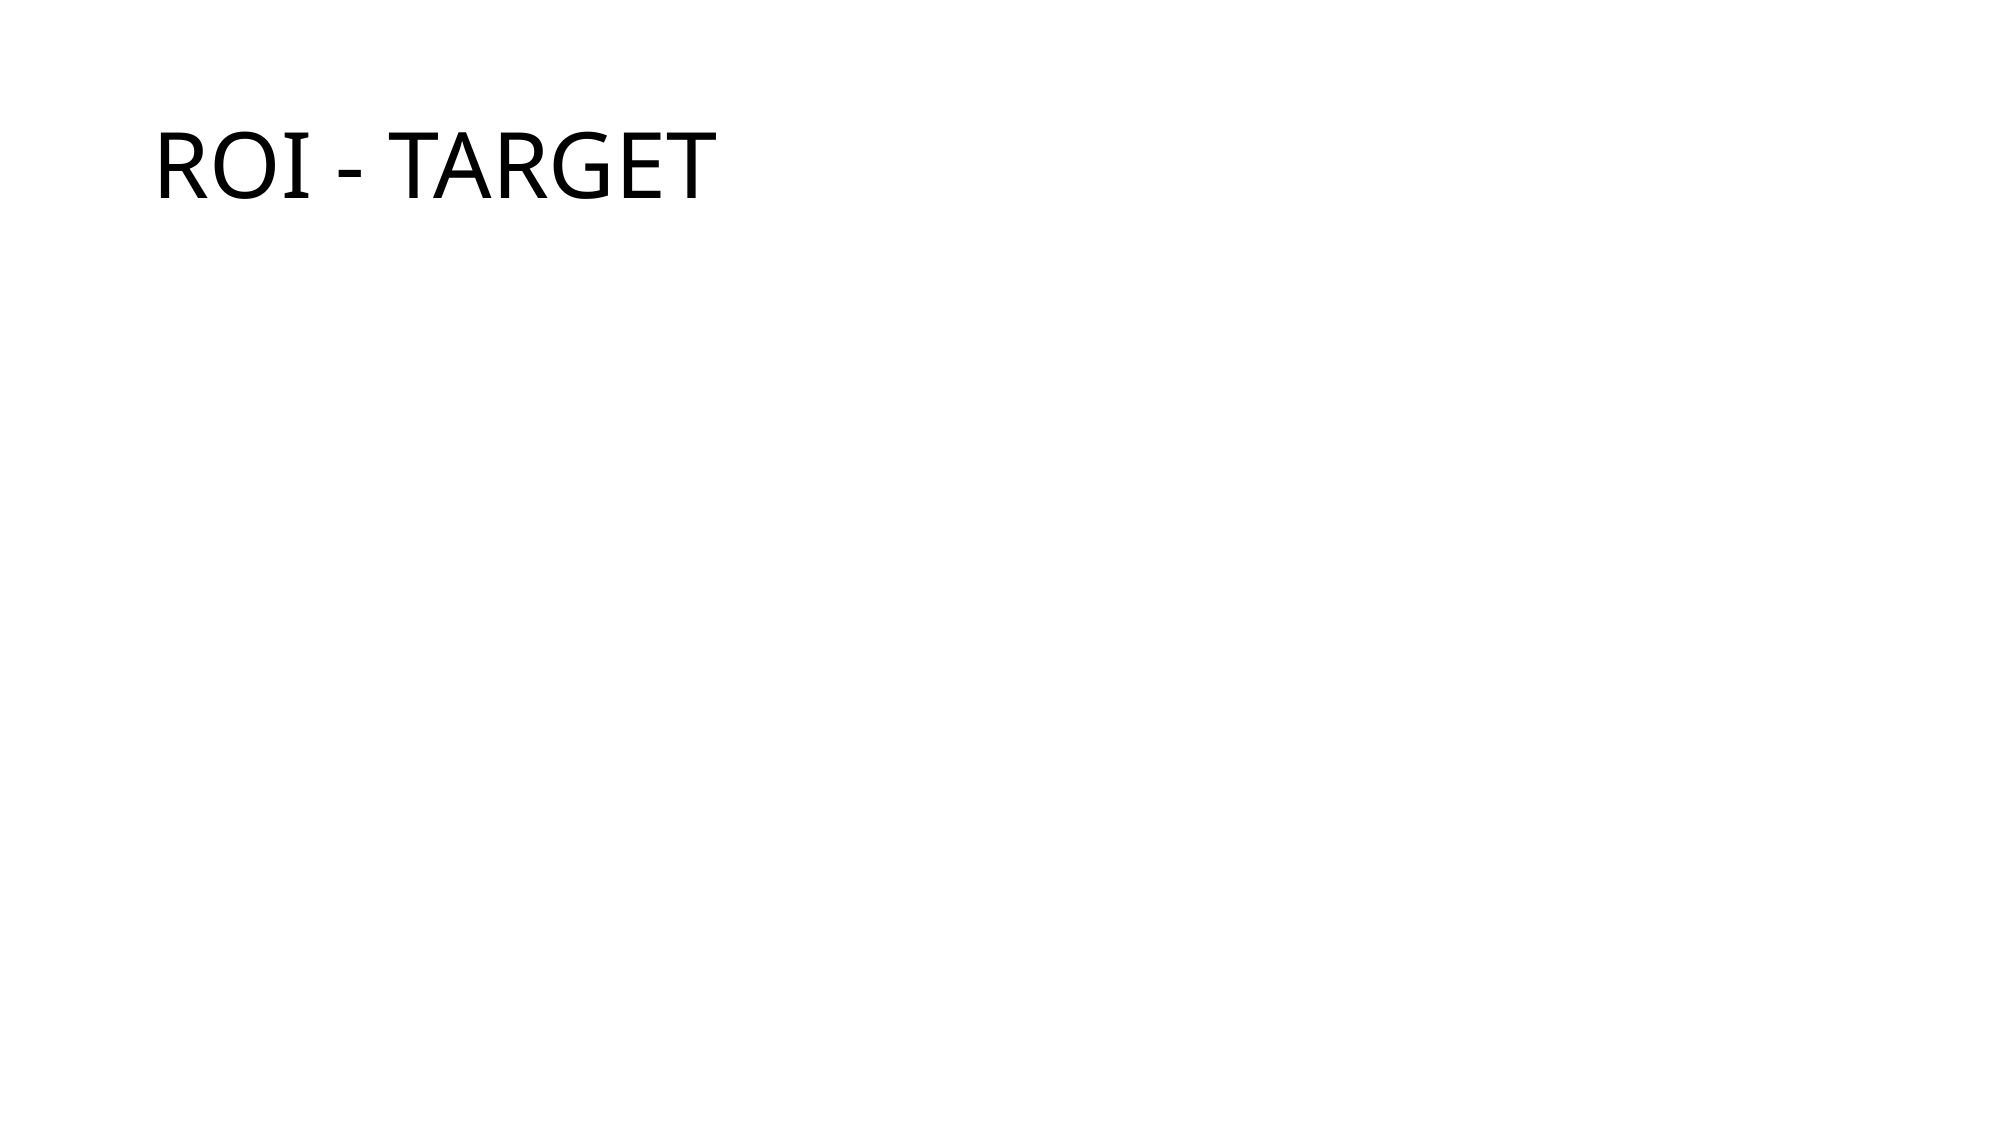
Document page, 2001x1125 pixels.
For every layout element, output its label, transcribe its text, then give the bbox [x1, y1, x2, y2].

title ROI - TARGET [137, 59, 1863, 278]
